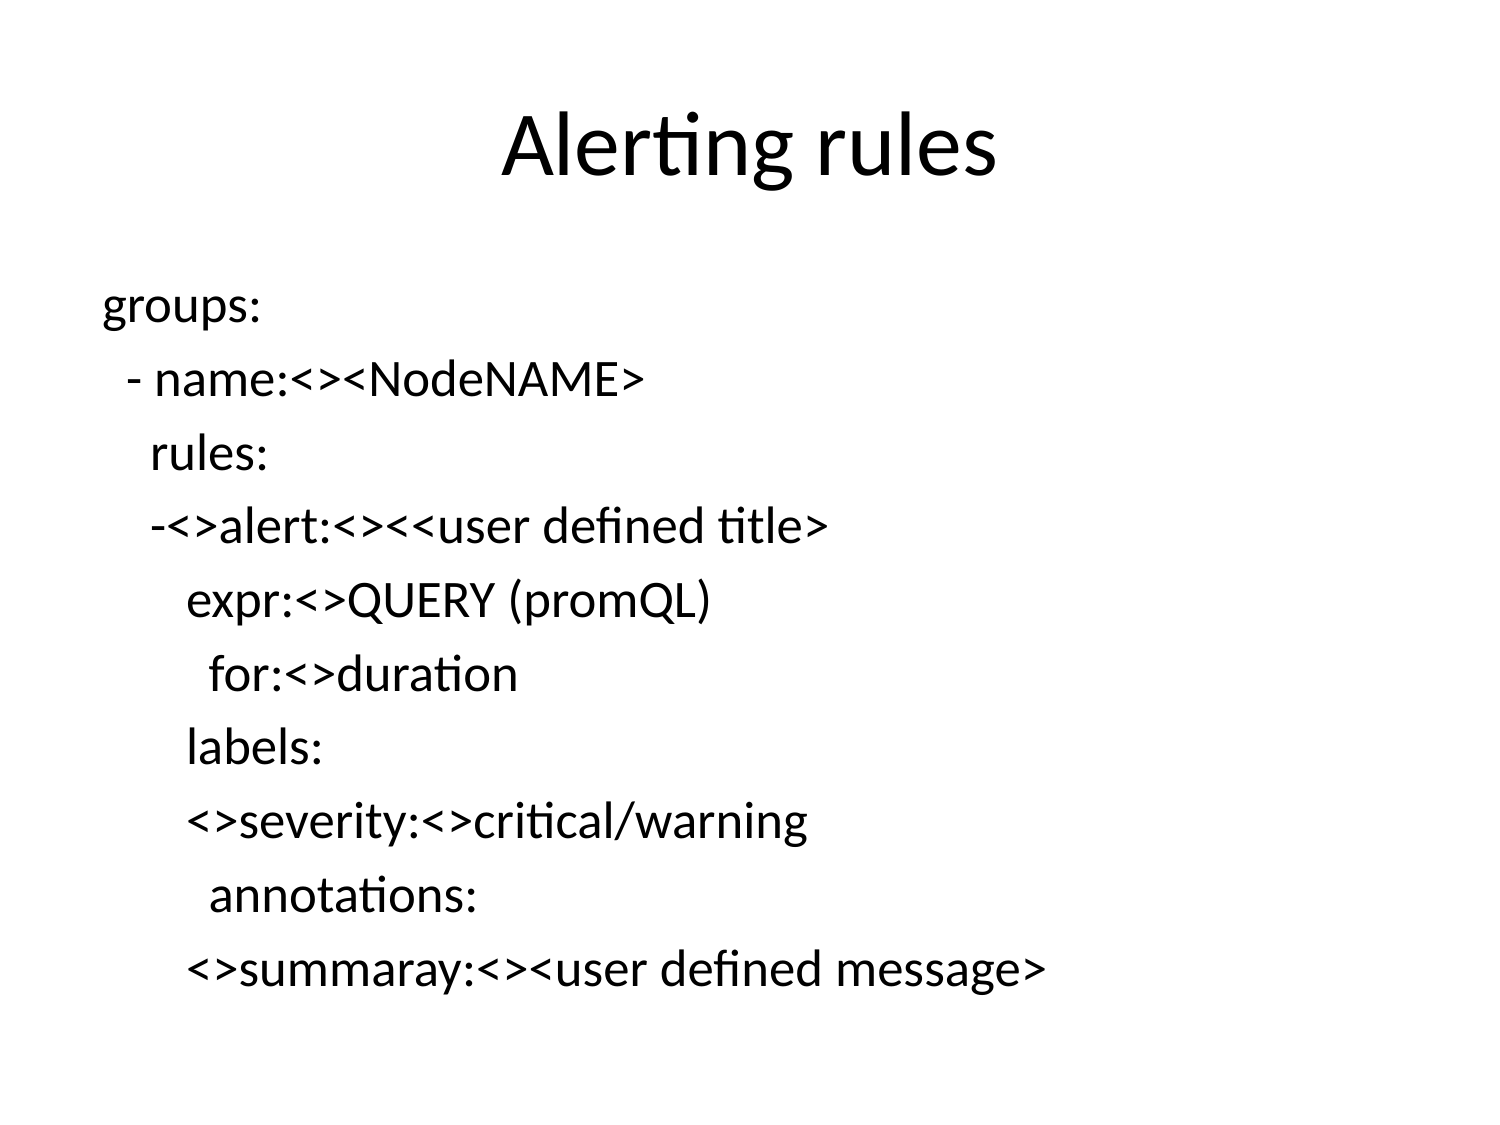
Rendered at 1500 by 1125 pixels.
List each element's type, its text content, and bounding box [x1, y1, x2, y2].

title Alerting rules [75, 45, 1425, 233]
list groups: - name:<><NodeNAME> rules: -<>alert:<><<user defined title> expr:<>QUERY (promQL) for:<>duration labels: <>severity:<>critical/warning annotations: <>summaray:<><user defined message> [75, 262, 1425, 1005]
